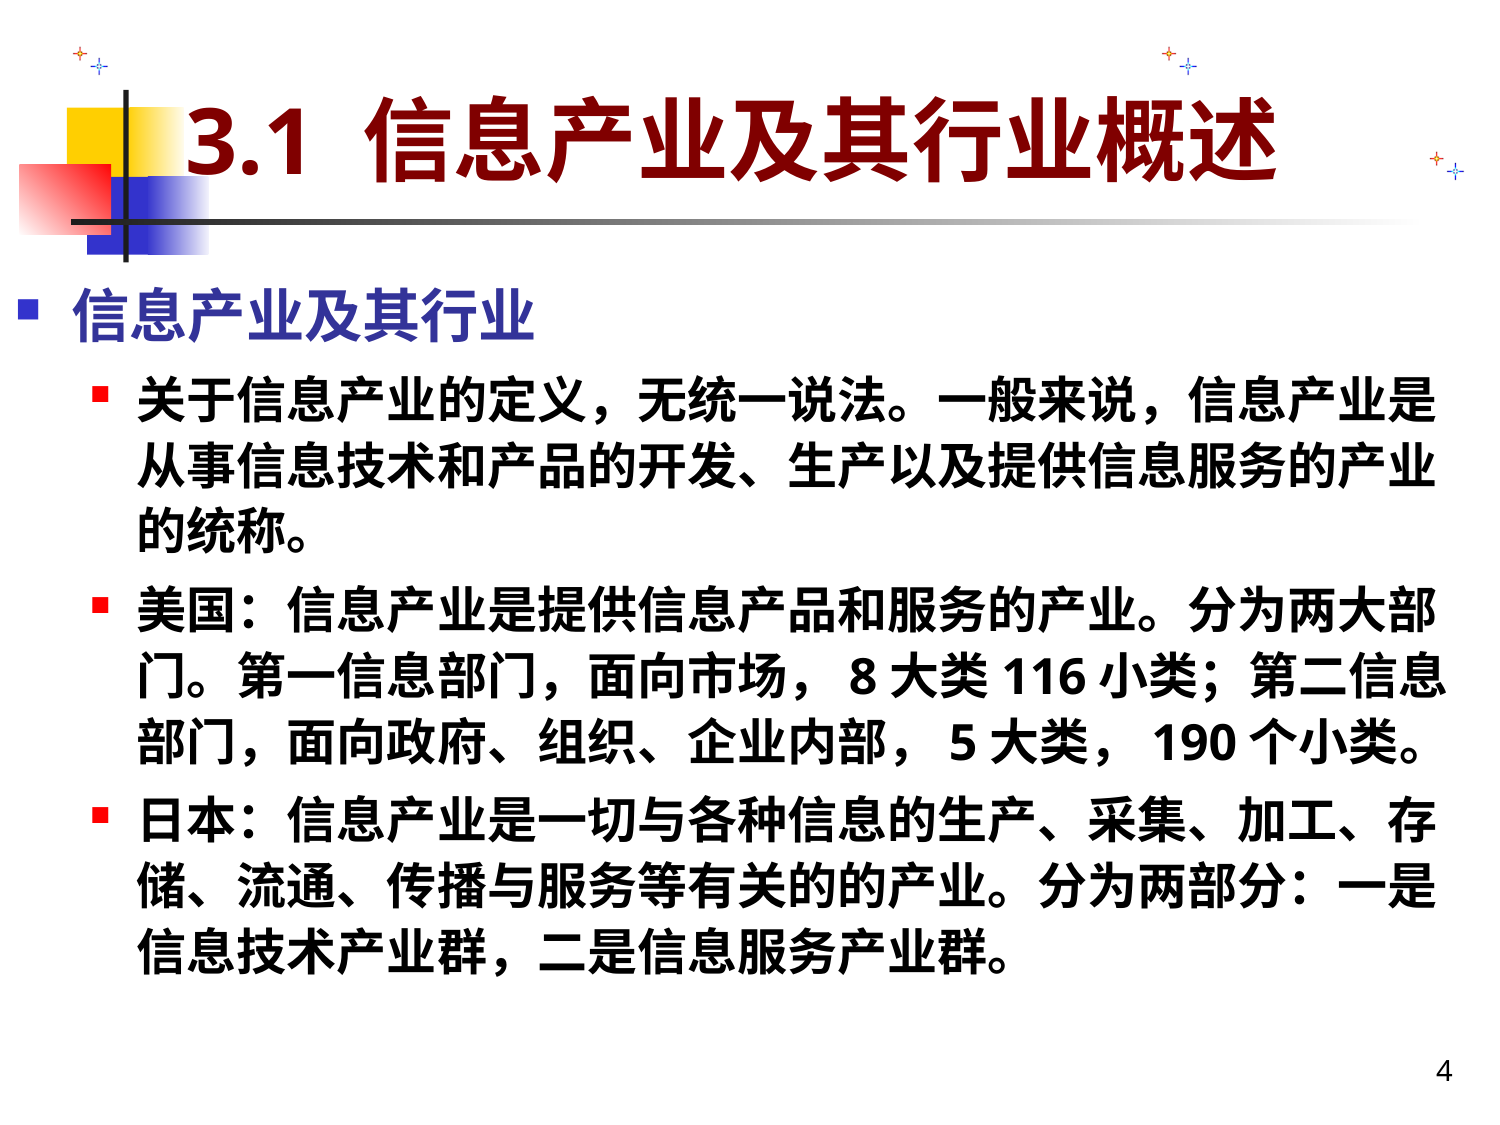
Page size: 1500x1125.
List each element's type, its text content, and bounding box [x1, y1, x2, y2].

list 信息产业及其行业 关于信息产业的定义，无统一说法。一般来说，信息产业是从事信息技术和产品的开发、生产以及提供信息服务的产业的统称。 美国：信息产业是提供信息产品和服务的产业。分为两大部门。第一信息部门，面向市场，8大类116小类；第二信息部门，面向政府、组织、企业内部，5大类，190个小类。 日本：信息产业是一切与各种信息的生产、采集、加工、存储、流通、传播与服务等有关的的产业。分为两部分：一是信息技术产业群，二是信息服务产业群。 [0, 264, 1500, 1035]
slide_number 4 [1154, 1023, 1468, 1100]
title 3.1 信息产业及其行业概述 [170, 54, 1449, 264]
picture [1449, 147, 1469, 198]
picture [1151, 42, 1202, 54]
picture [62, 42, 113, 93]
